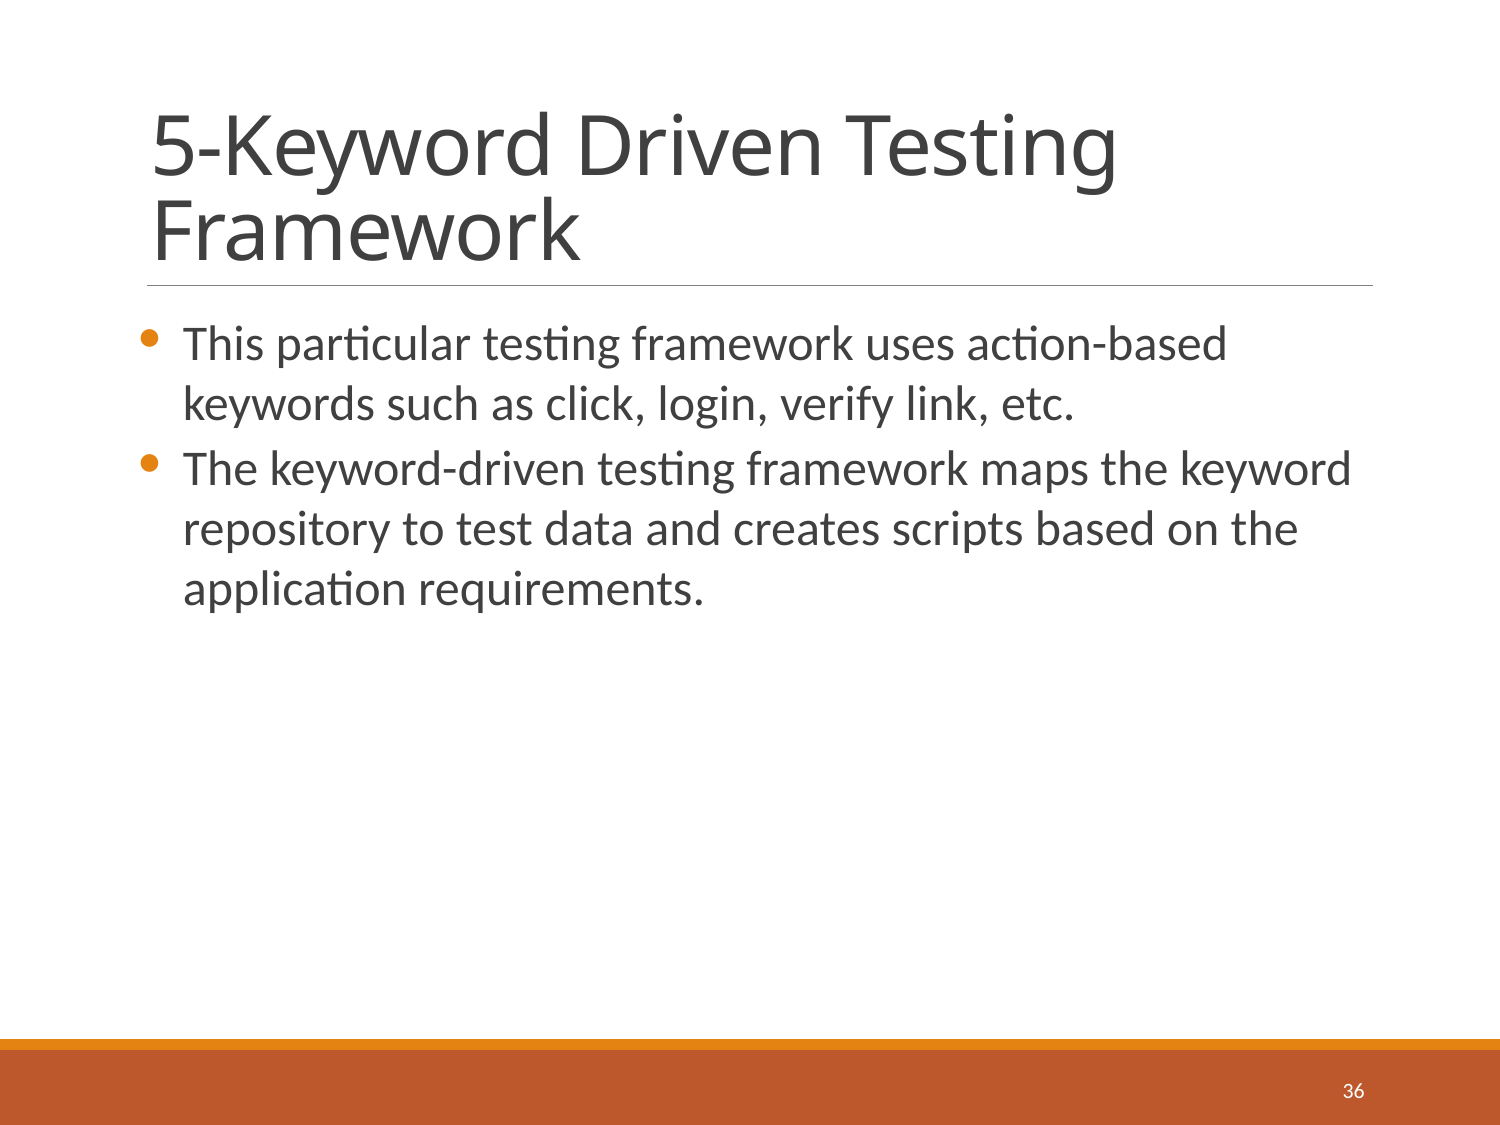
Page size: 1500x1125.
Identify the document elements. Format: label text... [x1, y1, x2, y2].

list This particular testing framework uses action-based keywords such as click, login, verify link, etc. The keyword-driven testing framework maps the keyword repository to test data and creates scripts based on the application requirements. [135, 302, 1373, 963]
title 5-Keyword Driven Testing Framework [135, 47, 1373, 285]
slide_number 36 [1218, 1059, 1380, 1120]
